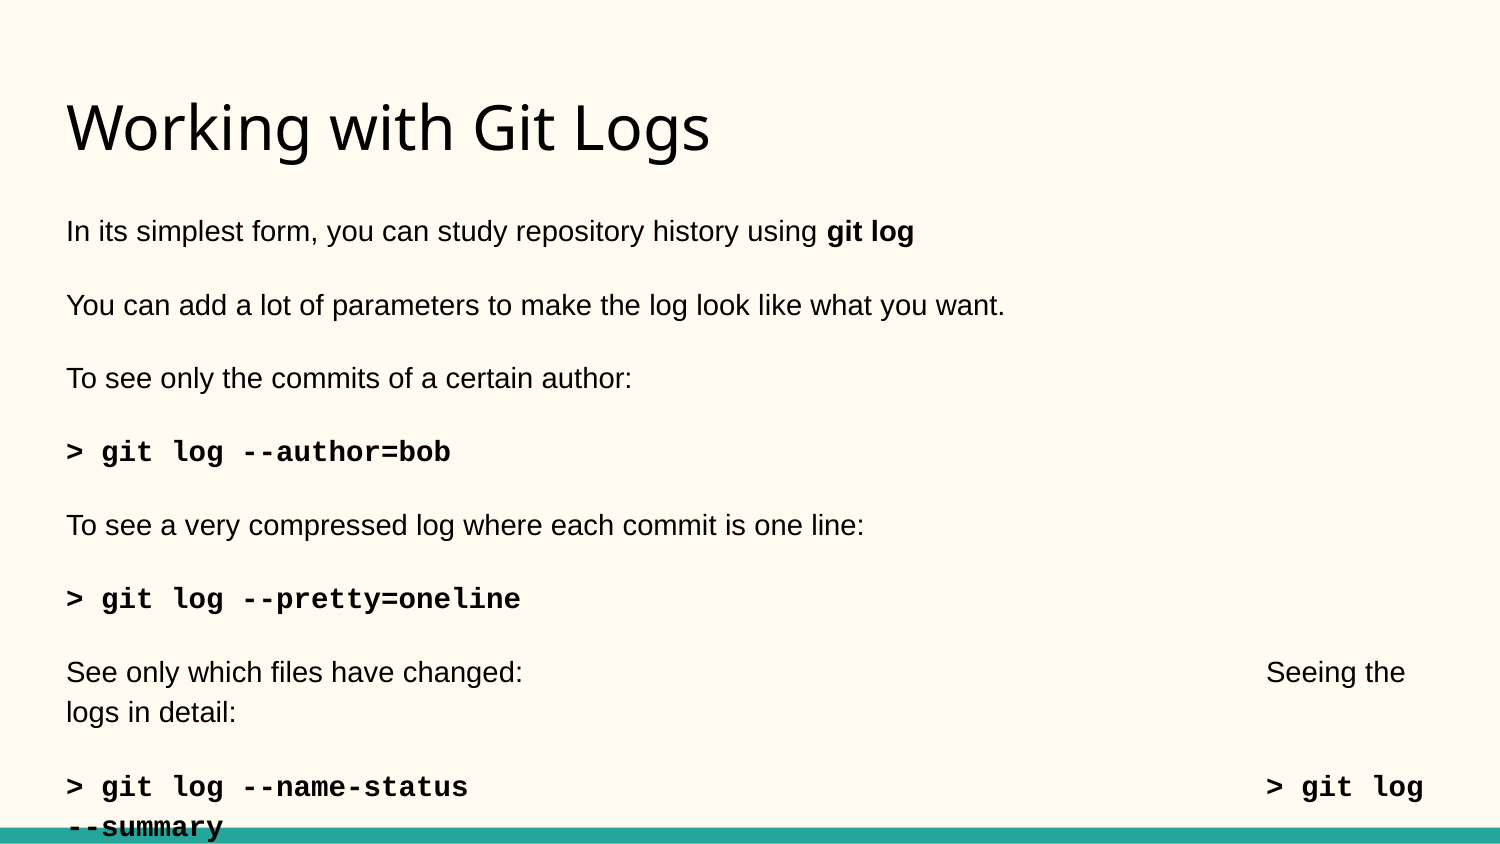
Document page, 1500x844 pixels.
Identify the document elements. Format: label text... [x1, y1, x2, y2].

list In its simplest form, you can study repository history using git log You can add a lot of parameters to make the log look like what you want. To see only the commits of a certain author: > git log --author=bob To see a very compressed log where each commit is one line: > git log --pretty=oneline See only which files have changed: Seeing the logs in detail: > git log --name-status > git log --summary [51, 192, 1449, 750]
title Working with Git Logs [51, 72, 1449, 174]
